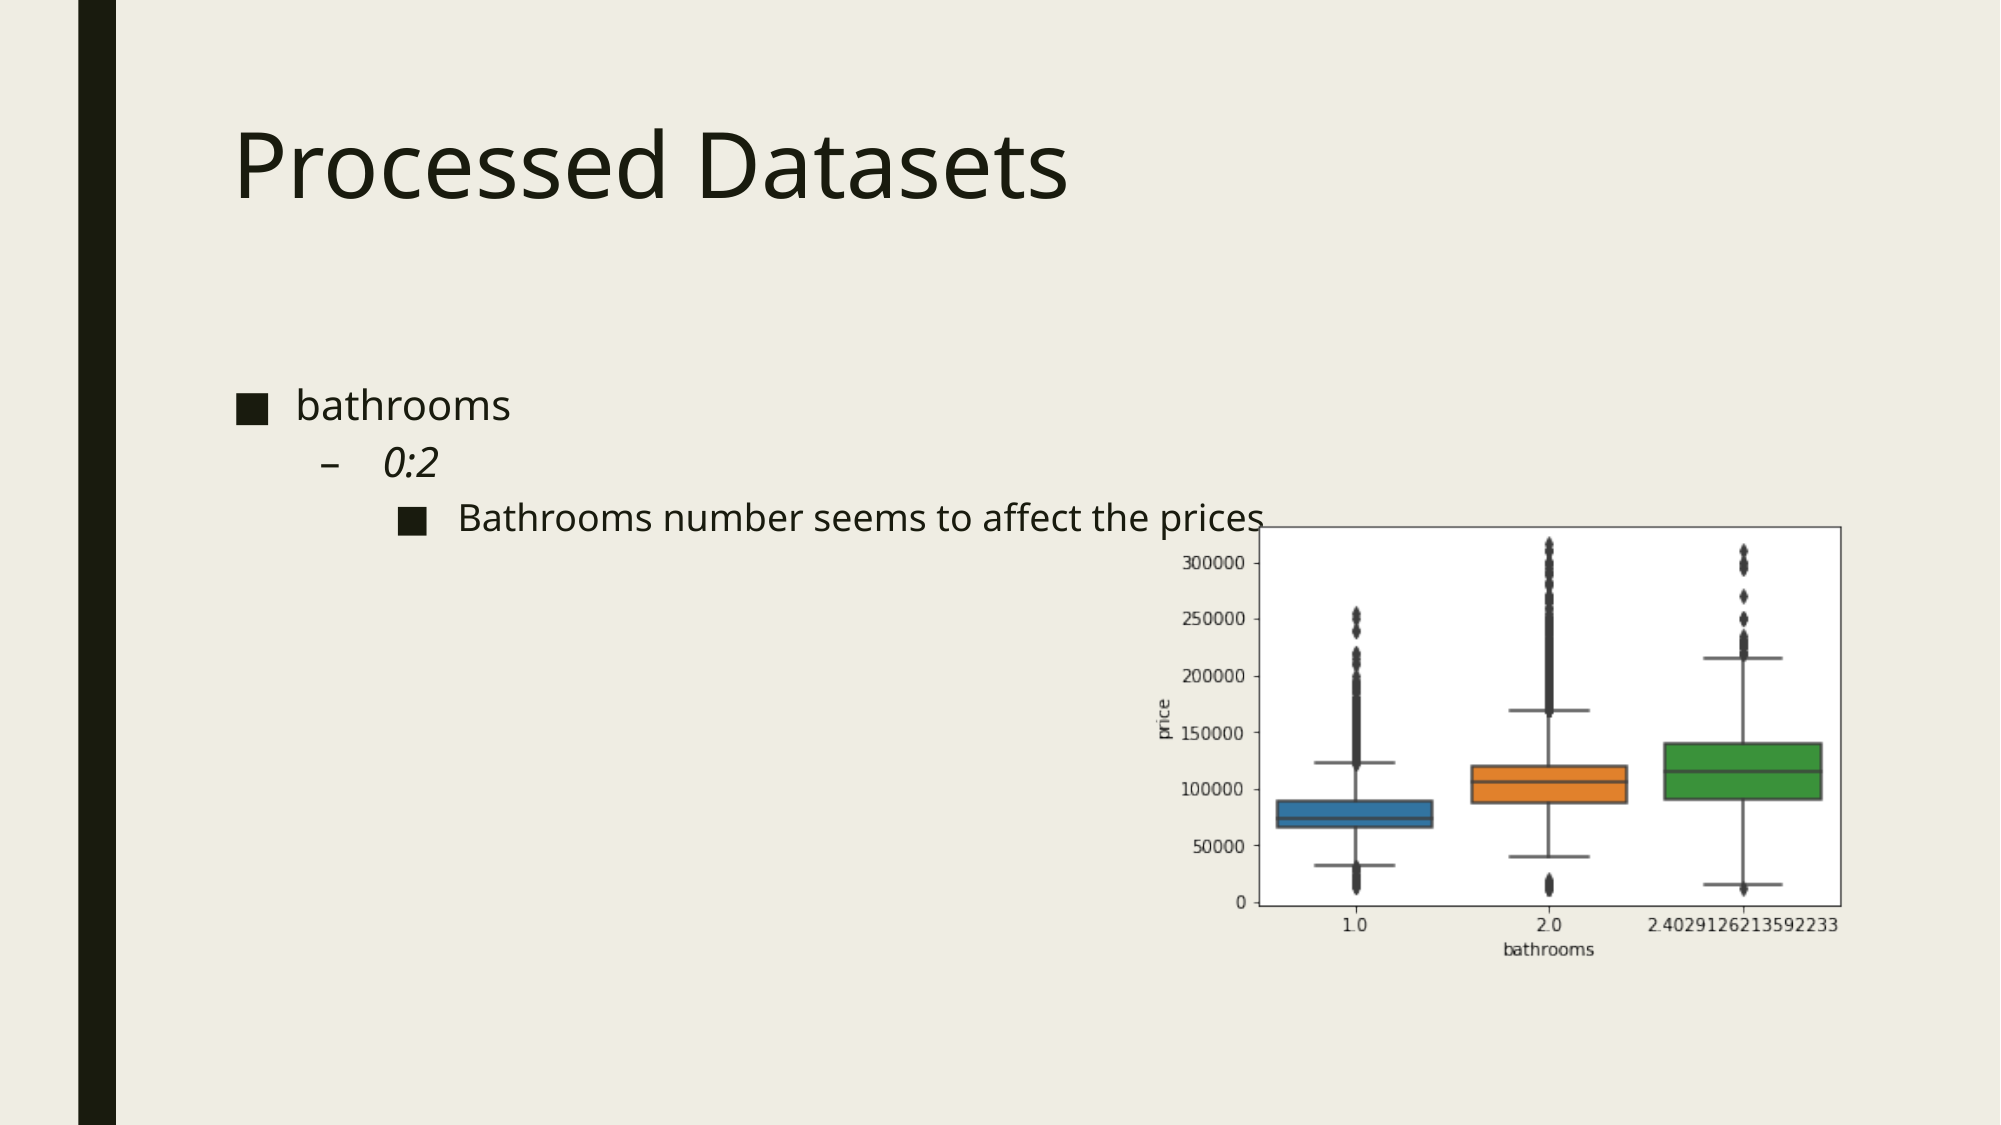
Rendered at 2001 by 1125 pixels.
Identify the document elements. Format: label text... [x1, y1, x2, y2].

list bathrooms 0:2 Bathrooms number seems to affect the prices [224, 374, 1801, 963]
title Processed Datasets [224, 111, 1801, 357]
picture [1143, 509, 1858, 972]
